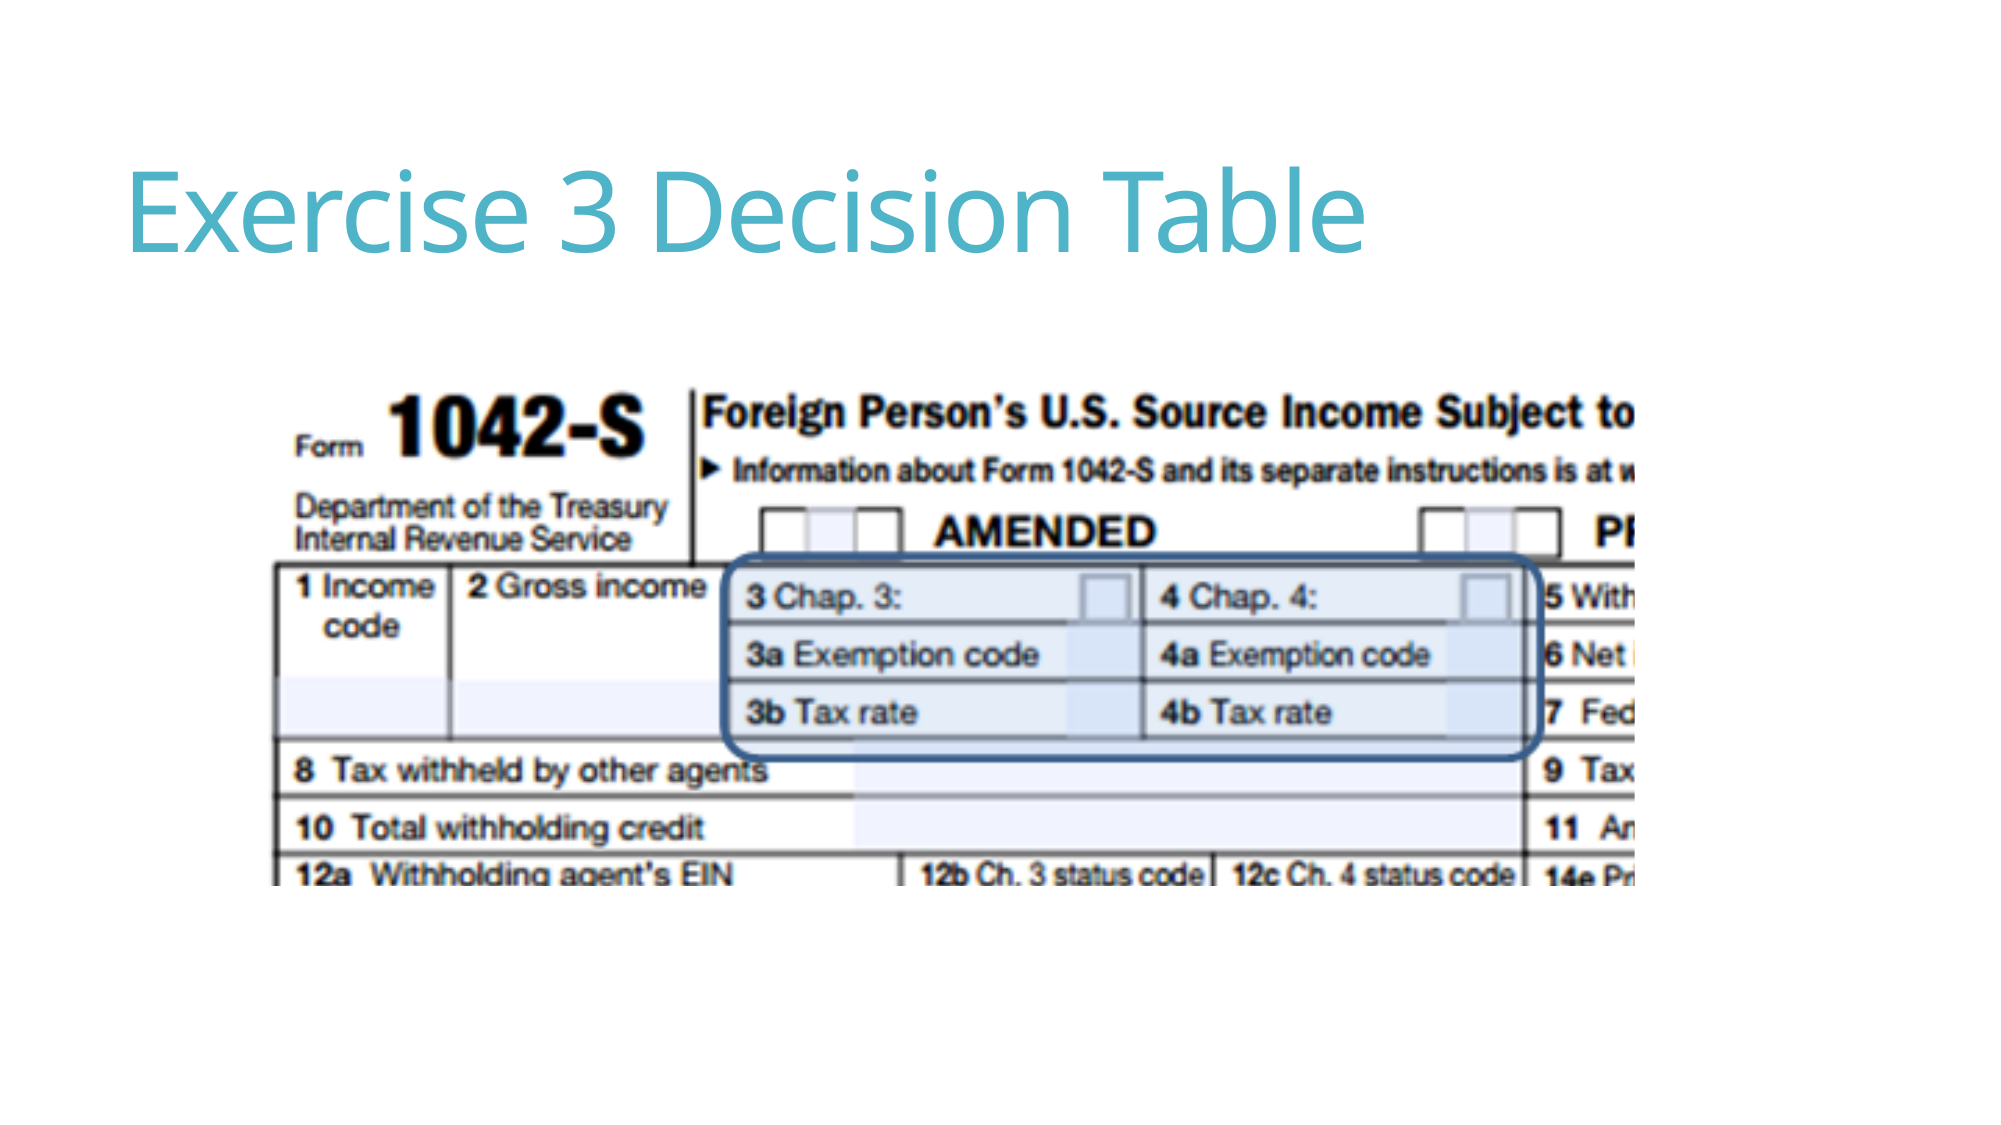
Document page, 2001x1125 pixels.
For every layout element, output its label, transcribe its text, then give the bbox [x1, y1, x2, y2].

title Exercise 3 Decision Table [107, 81, 1875, 354]
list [253, 353, 1635, 886]
